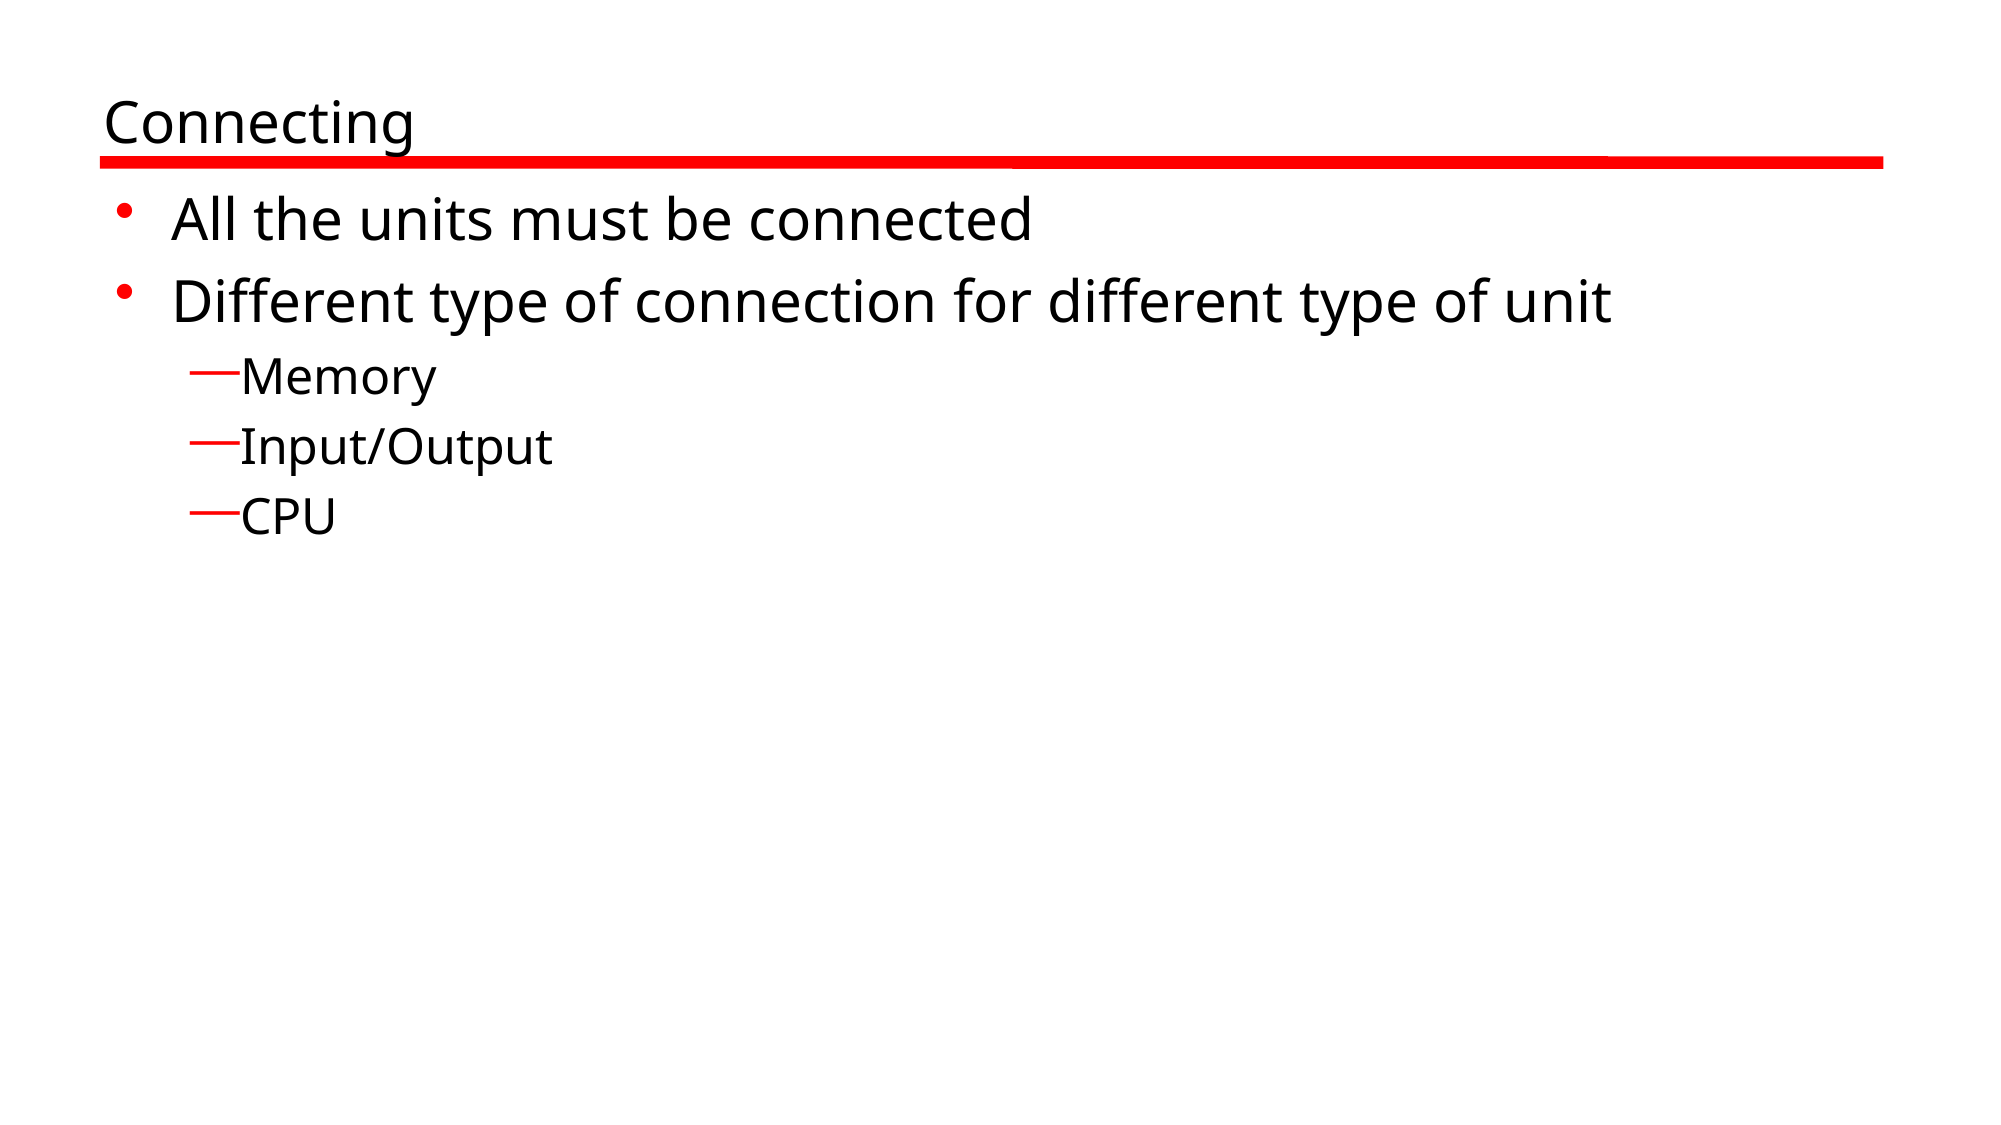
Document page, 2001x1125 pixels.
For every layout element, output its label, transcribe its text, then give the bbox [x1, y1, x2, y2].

title Connecting [88, 24, 1884, 163]
list All the units must be connected Different type of connection for different type of unit Memory Input/Output CPU [99, 174, 1889, 1100]
